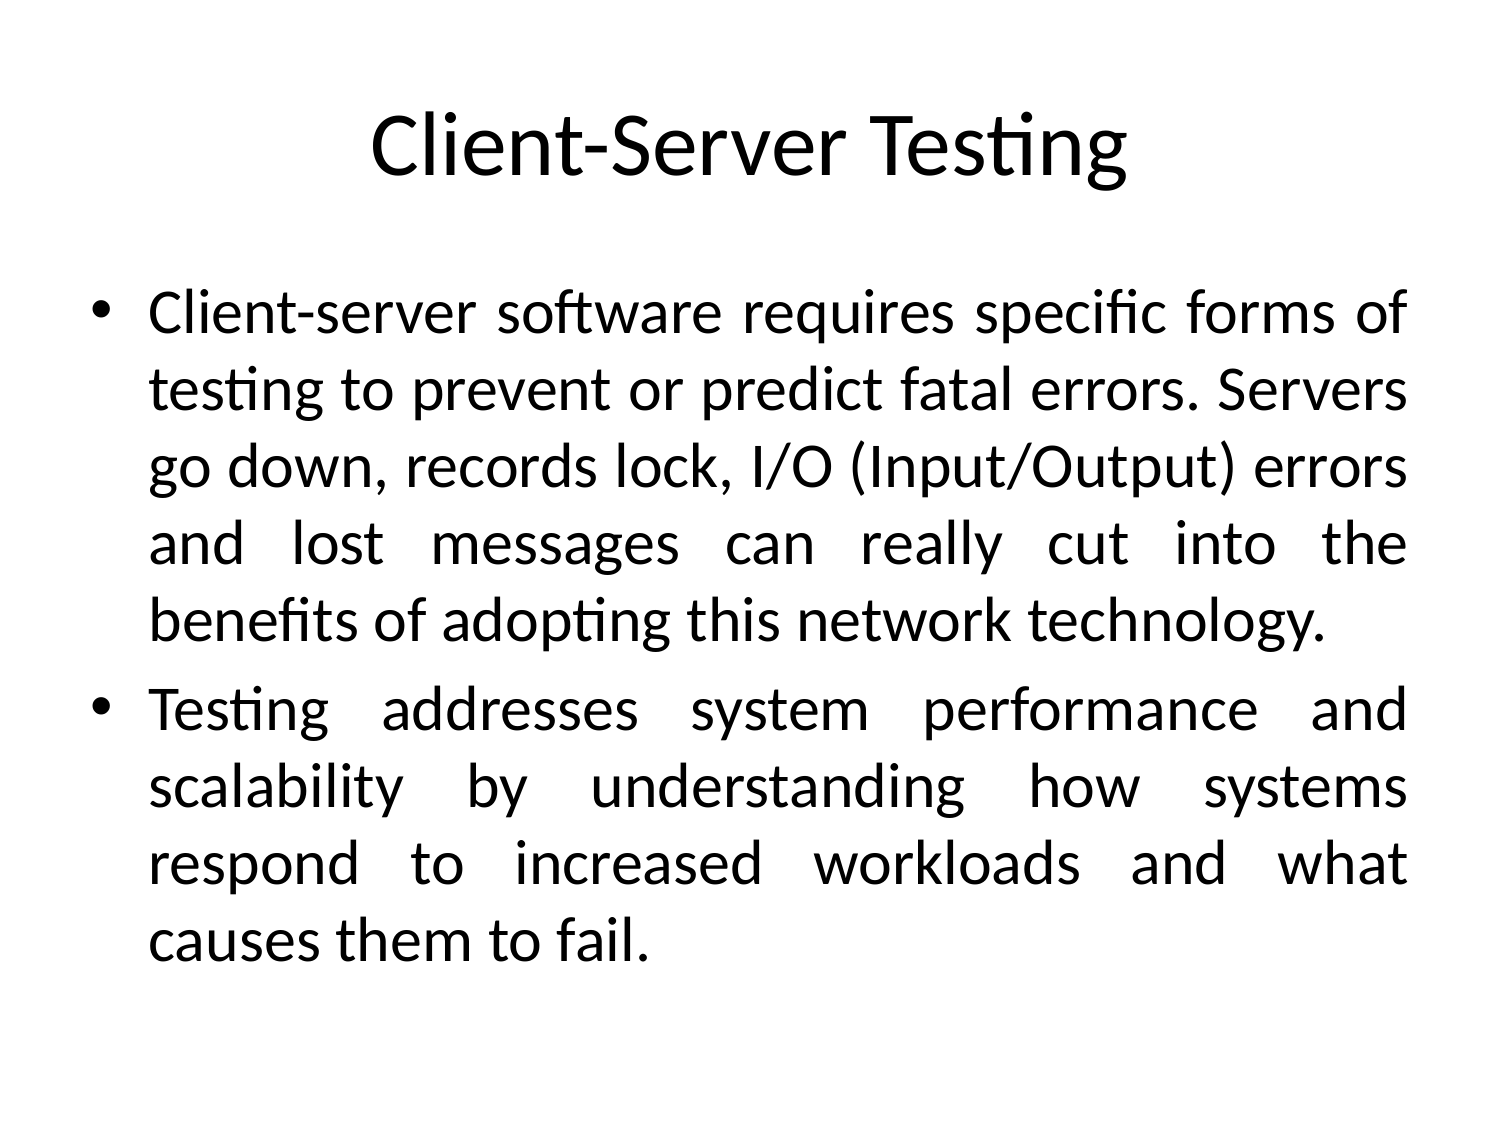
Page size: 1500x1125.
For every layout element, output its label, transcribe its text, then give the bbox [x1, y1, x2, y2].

title Client-Server Testing [75, 45, 1425, 233]
list Client-server software requires specific forms of testing to prevent or predict fatal errors. Servers go down, records lock, I/O (Input/Output) errors and lost messages can really cut into the benefits of adopting this network technology. Testing addresses system performance and scalability by understanding how systems respond to increased workloads and what causes them to fail. [75, 262, 1425, 1005]
